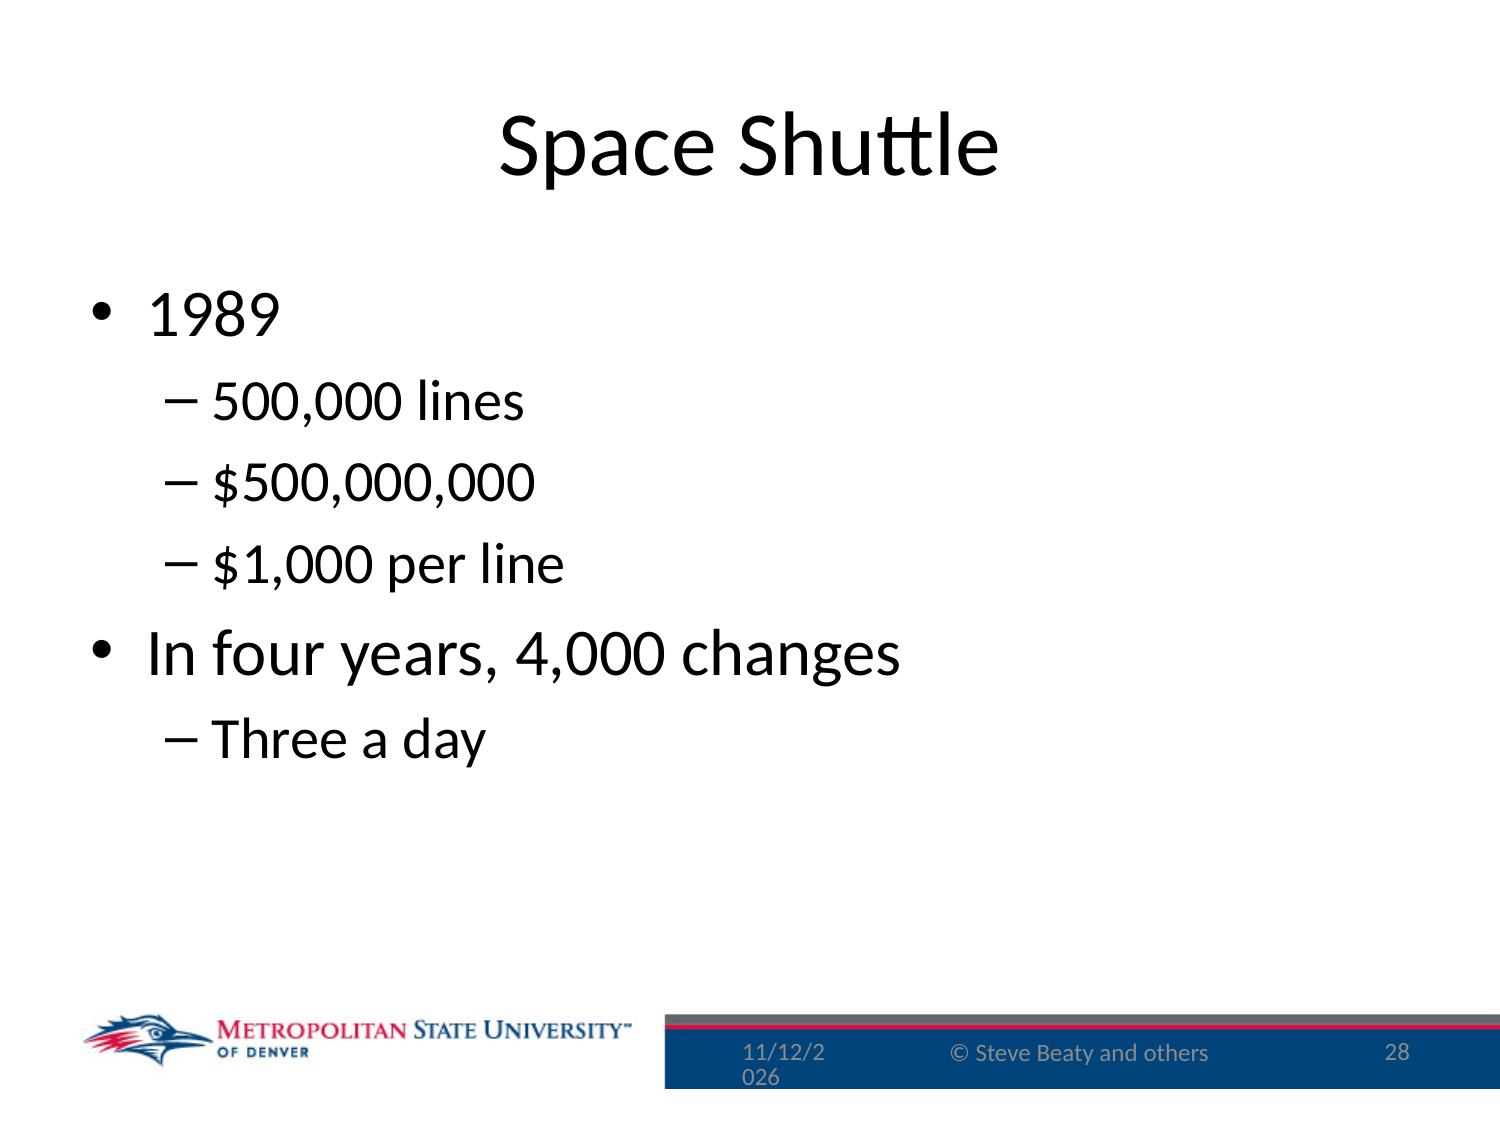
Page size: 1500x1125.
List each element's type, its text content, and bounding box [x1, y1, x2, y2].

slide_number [727, 1020, 842, 1081]
slide_number 28 [1316, 1020, 1425, 1081]
list 1989 500,000 lines $500,000,000 $1,000 per line In four years, 4,000 changes Three a day [75, 262, 1425, 1005]
picture [44, 1012, 1500, 1089]
footer © Steve Beaty and others [841, 1021, 1317, 1082]
title Space Shuttle [75, 45, 1425, 233]
